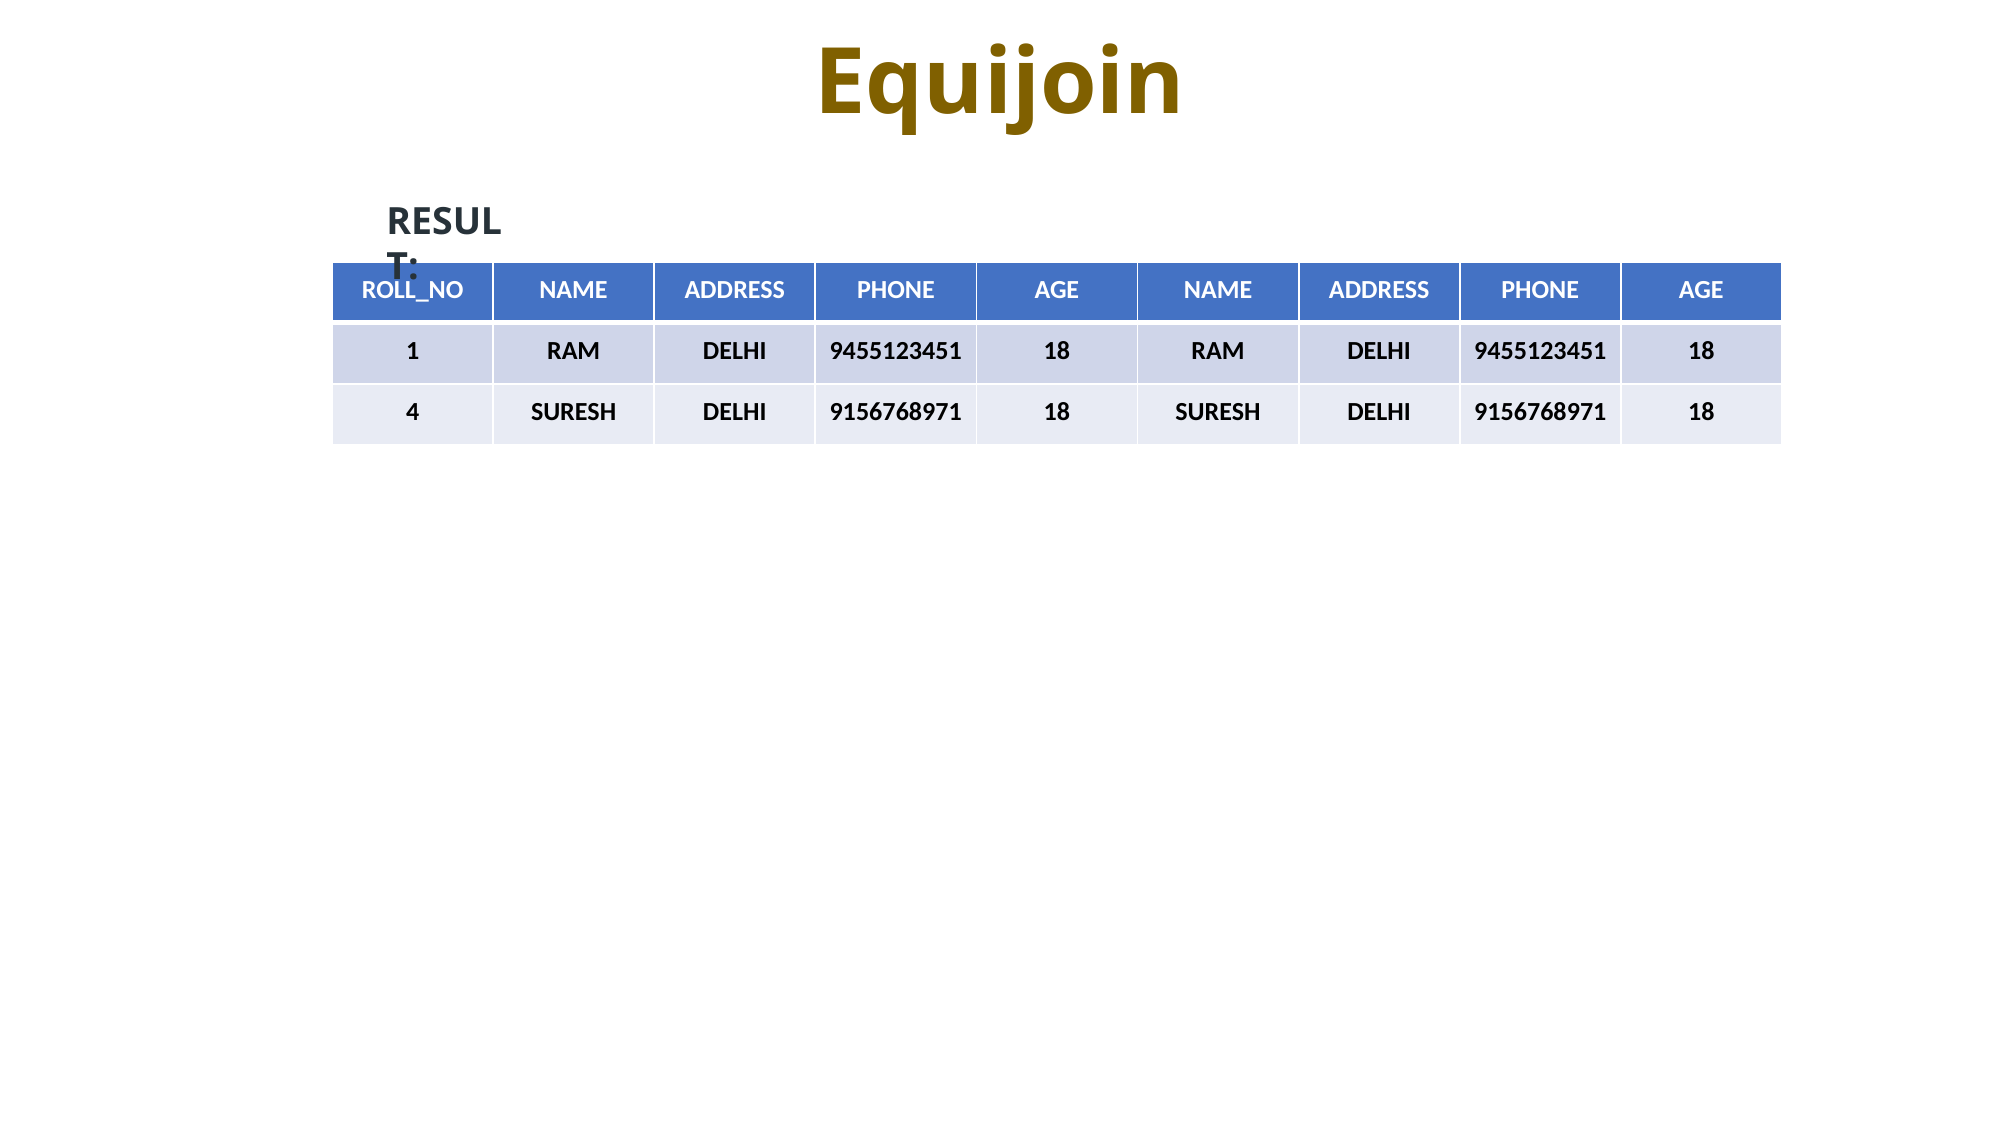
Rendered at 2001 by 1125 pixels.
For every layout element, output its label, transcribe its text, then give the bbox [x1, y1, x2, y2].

table_header PHONE [1461, 263, 1620, 320]
table_cell 18 [1622, 325, 1781, 383]
table_cell SURESH [494, 385, 653, 444]
table_cell 9156768971 [1461, 385, 1620, 444]
table_cell 4 [333, 385, 492, 444]
table_header ADDRESS [1300, 263, 1459, 320]
table_header NAME [1138, 263, 1298, 320]
table_header ADDRESS [655, 263, 814, 320]
table_header AGE [1622, 263, 1781, 320]
table_header ROLL_NO [333, 263, 492, 320]
table_cell 18 [977, 325, 1137, 383]
table_cell DELHI [1300, 325, 1459, 383]
table_cell 18 [1622, 385, 1781, 444]
table_header AGE [977, 263, 1137, 320]
table_cell DELHI [655, 325, 814, 383]
table_header NAME [494, 263, 653, 320]
table_header PHONE [816, 263, 976, 320]
table_cell 18 [977, 385, 1137, 444]
title Equijoin [137, 3, 1863, 165]
table_cell RAM [1138, 325, 1298, 383]
table_cell SURESH [1138, 385, 1298, 444]
table_cell DELHI [655, 385, 814, 444]
text_box RESULT: [371, 189, 529, 294]
table_cell 1 [333, 325, 492, 383]
table_cell DELHI [1300, 385, 1459, 444]
table_cell 9455123451 [816, 325, 976, 383]
table_cell RAM [494, 325, 653, 383]
table_cell 9156768971 [816, 385, 976, 444]
table_cell 9455123451 [1461, 325, 1620, 383]
